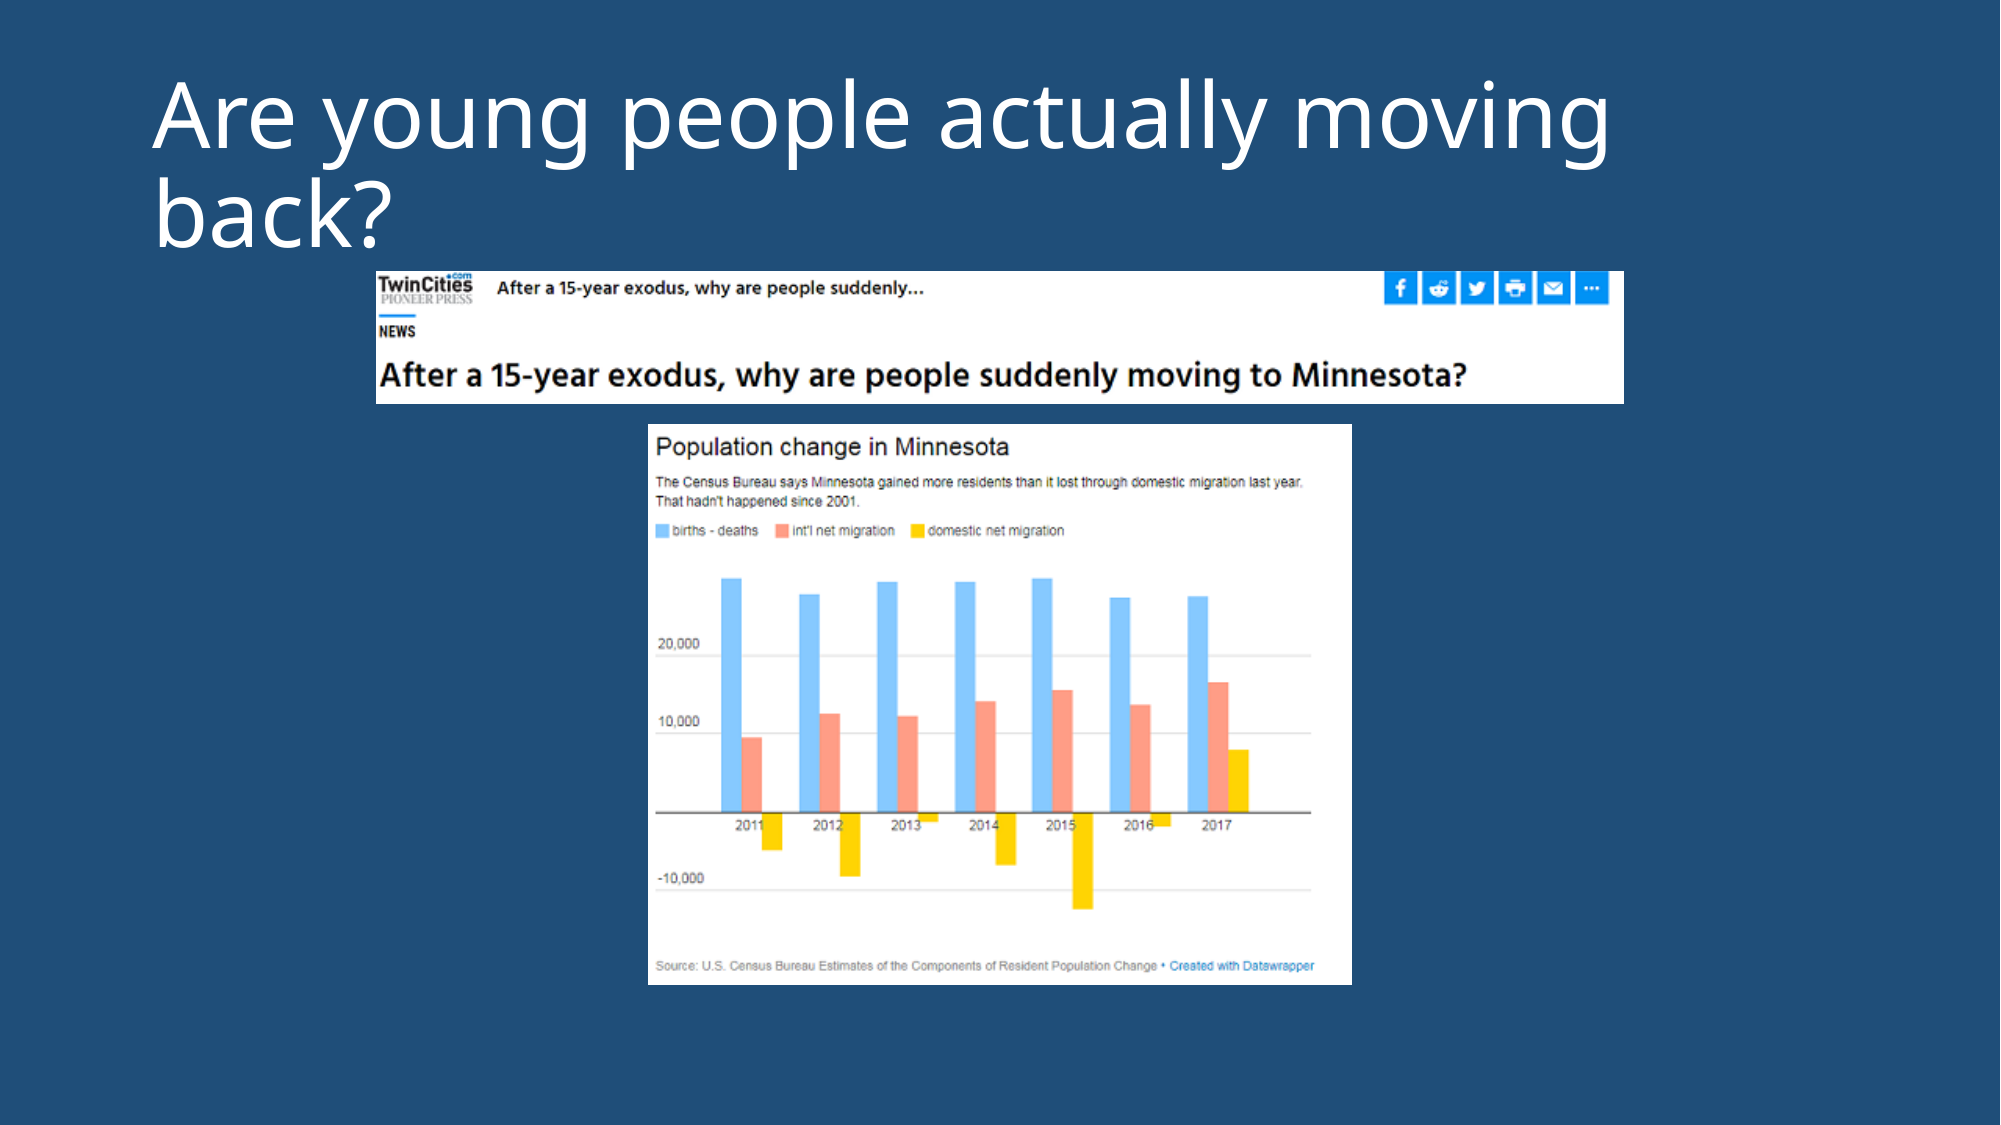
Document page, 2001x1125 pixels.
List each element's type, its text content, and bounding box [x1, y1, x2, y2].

picture [376, 271, 1624, 404]
title Are young people actually moving back? [137, 59, 1863, 278]
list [648, 424, 1352, 985]
